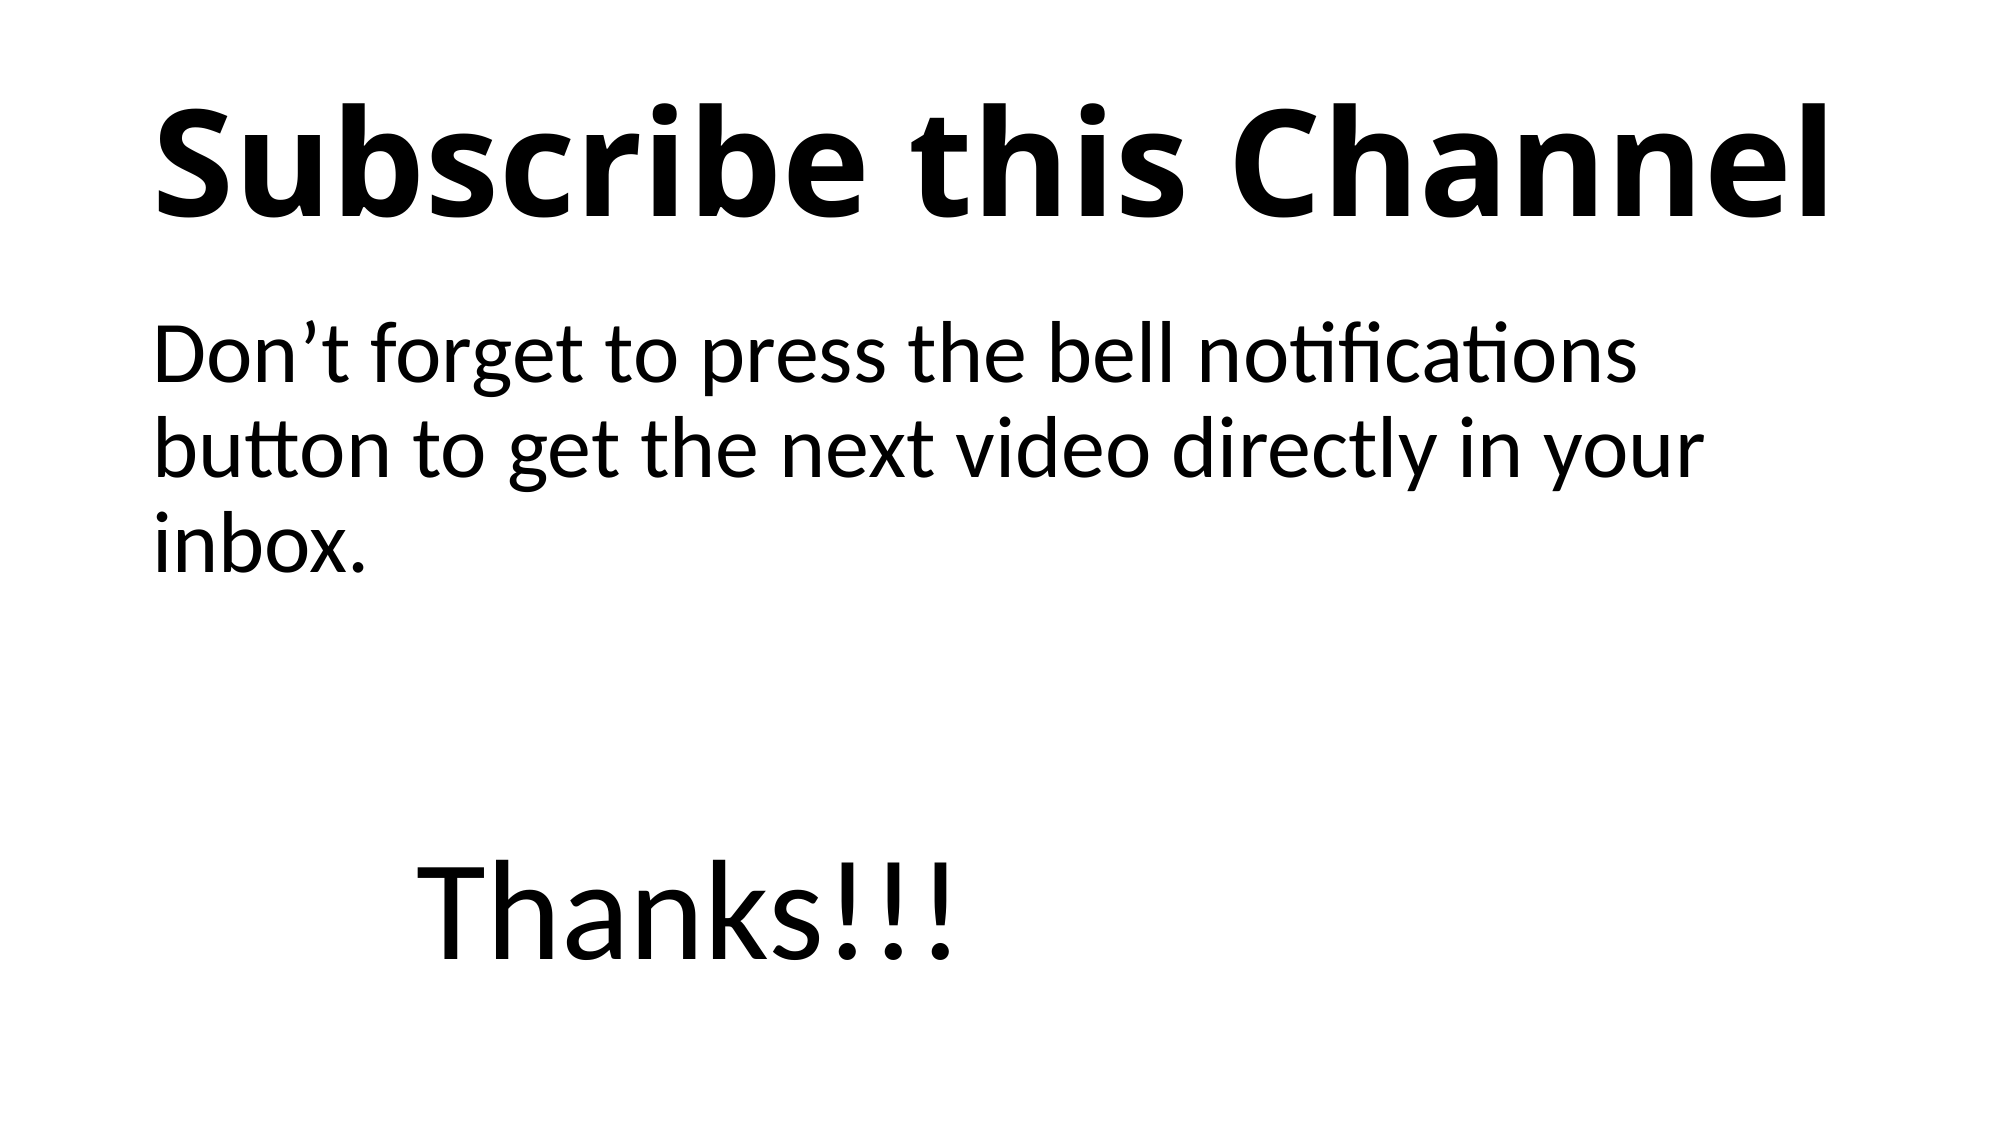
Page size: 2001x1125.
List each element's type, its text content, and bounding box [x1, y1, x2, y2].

title Subscribe this Channel [137, 59, 1863, 278]
list Don’t forget to press the bell notifications button to get the next video directly in your inbox. Thanks!!! [137, 299, 1863, 1014]
